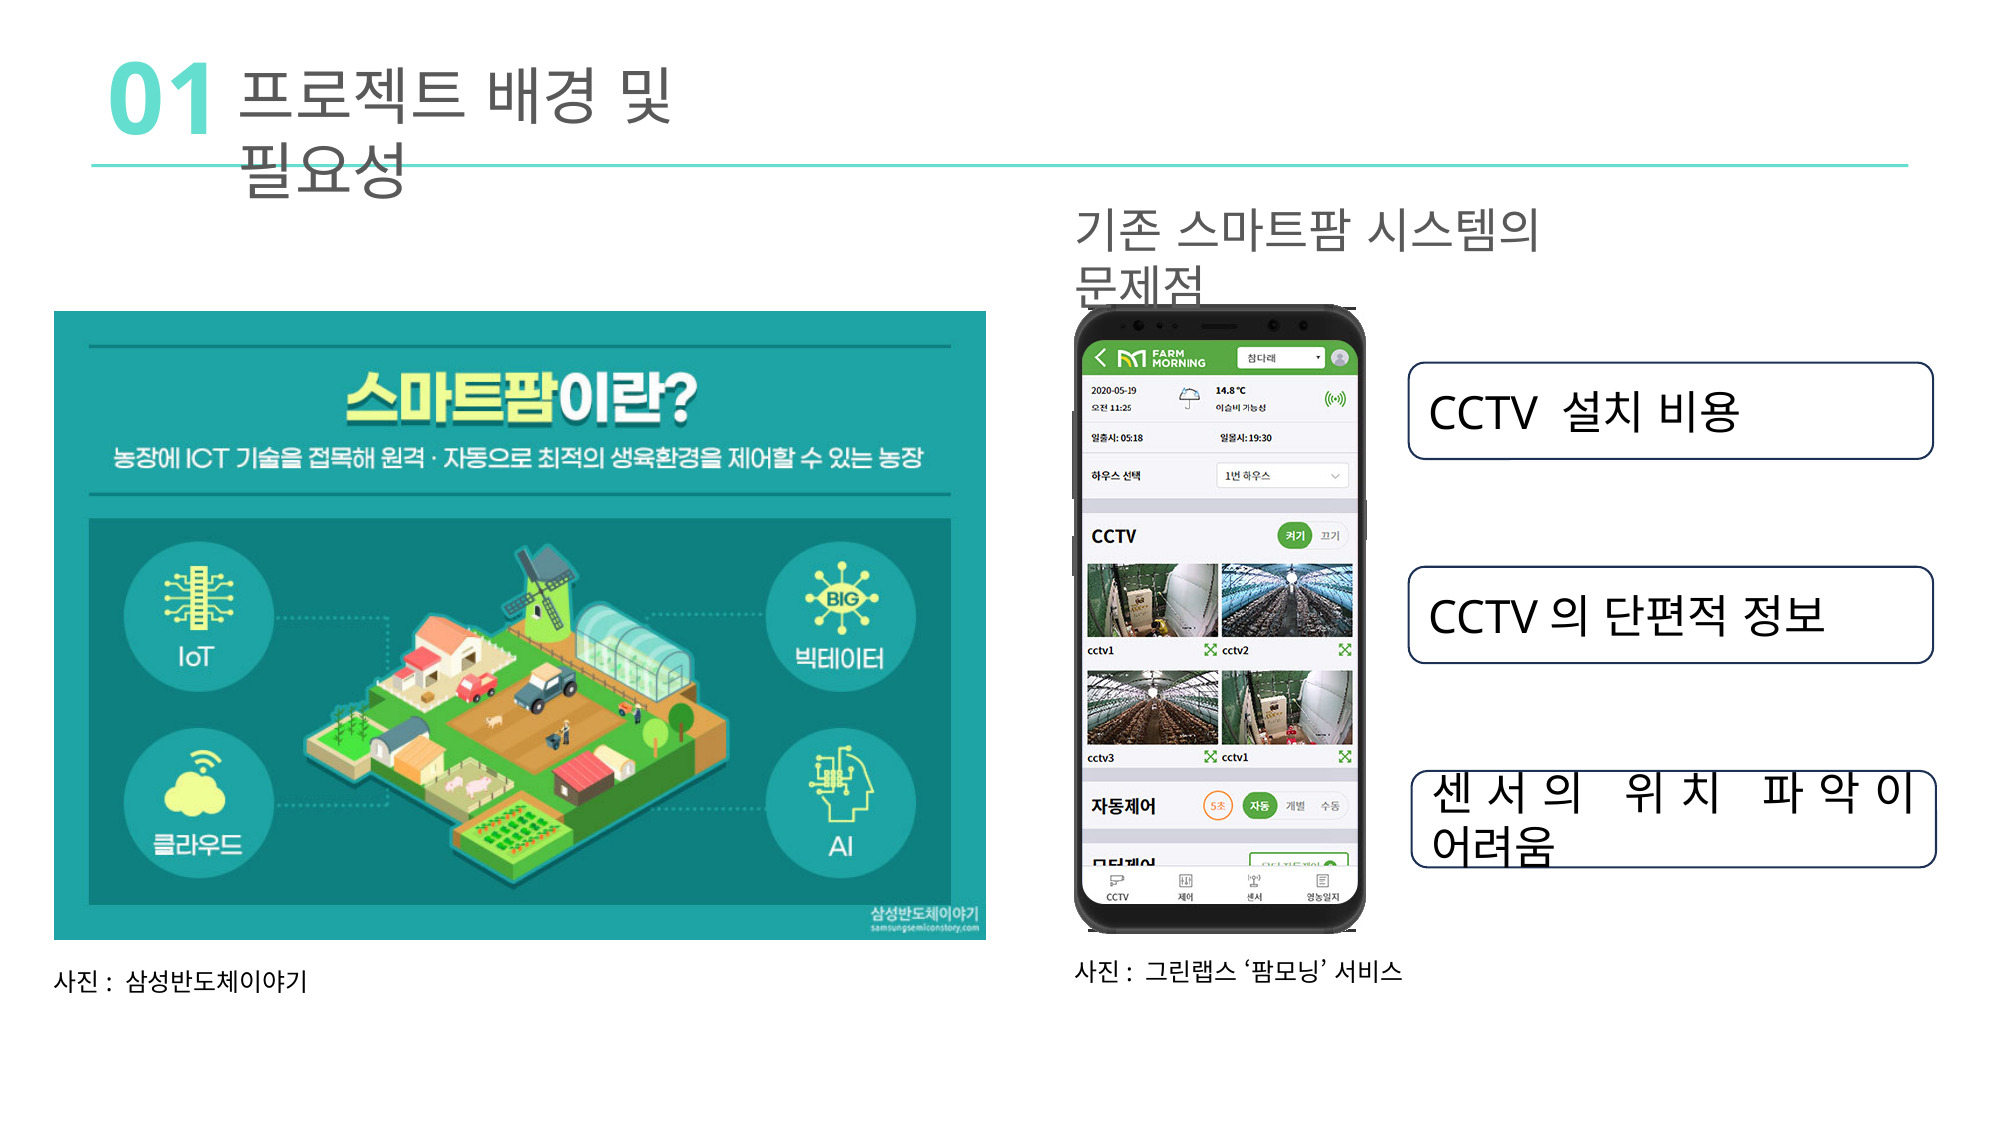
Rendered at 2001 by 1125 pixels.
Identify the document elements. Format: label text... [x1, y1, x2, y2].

text_box [309, 164, 338, 168]
text_box CCTV 설치 비용 [1407, 361, 1935, 461]
text_box 센서의 위치 파악이 어려움 [1410, 769, 1938, 869]
text_box [402, 163, 1909, 168]
text_box [90, 163, 248, 168]
text_box 사진: 그린랩스 ‘팜모닝’ 서비스 [1059, 948, 1444, 994]
text_box 기존 스마트팜 시스템의 문제점 [1059, 193, 1674, 323]
text_box CCTV의 단편적 정보 [1407, 565, 1935, 665]
text_box [342, 164, 364, 168]
picture [54, 311, 986, 941]
text_box 사진: 삼성반도체이야기 [39, 959, 423, 1004]
text_box [286, 164, 305, 168]
picture [1072, 304, 1367, 934]
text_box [91, 27, 865, 164]
text_box [381, 164, 396, 168]
